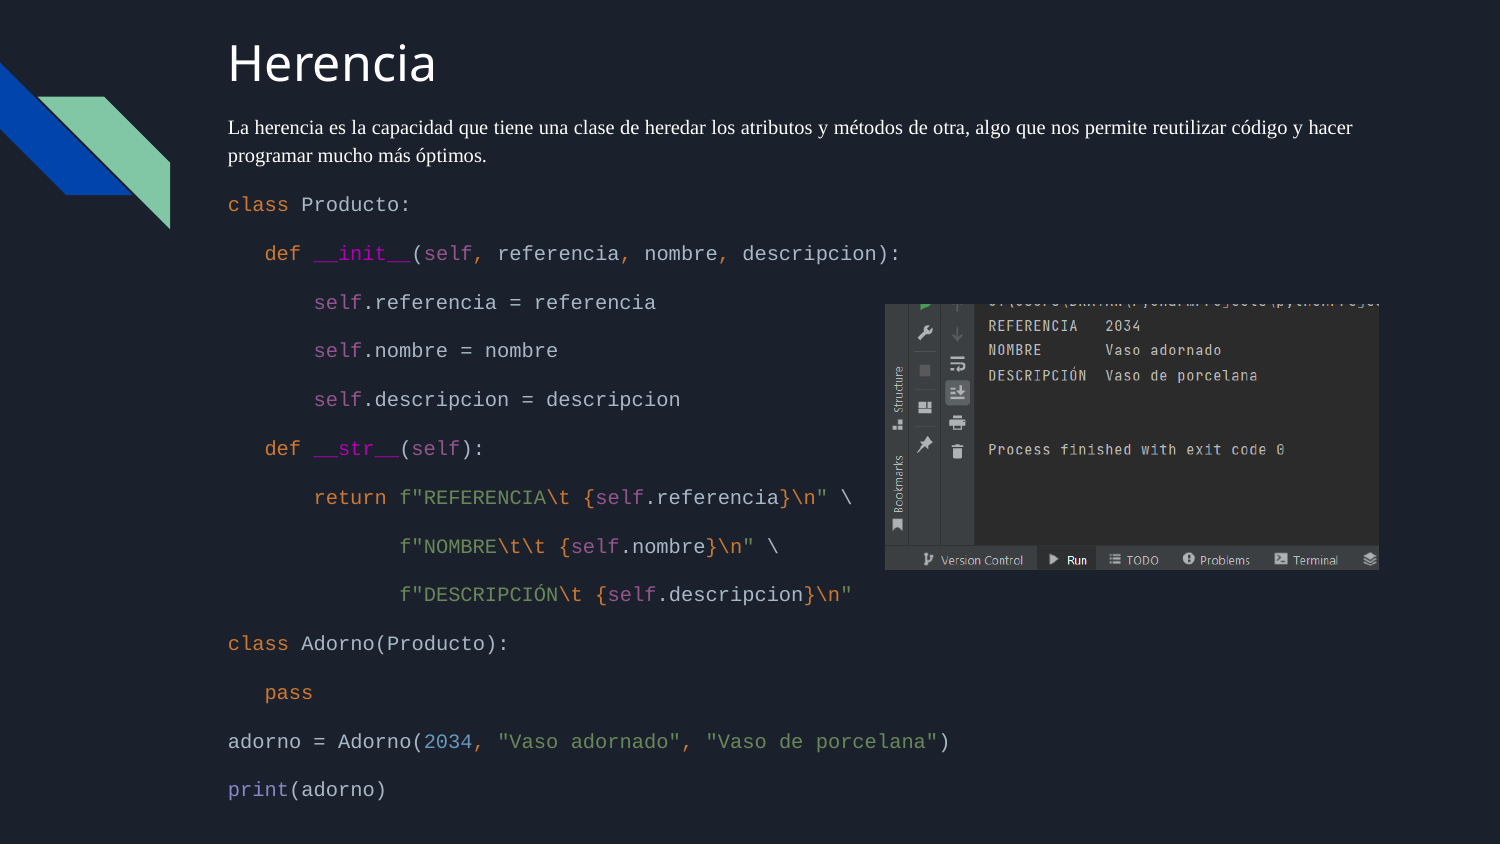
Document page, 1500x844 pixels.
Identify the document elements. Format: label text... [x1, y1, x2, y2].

picture [884, 304, 1380, 570]
list La herencia es la capacidad que tiene una clase de heredar los atributos y métodos de otra, algo que nos permite reutilizar código y hacer programar mucho más óptimos. class Producto: def __init__(self, referencia, nombre, descripcion): self.referencia = referencia self.nombre = nombre self.descripcion = descripcion def __str__(self): return f"REFERENCIA\t {self.referencia}\n" \ f"NOMBRE\t\t {self.nombre}\n" \ f"DESCRIPCIÓN\t {self.descripcion}\n" class Adorno(Producto): pass adorno = Adorno(2034, "Vaso adornado", "Vaso de porcelana") print(adorno) [212, 95, 1368, 806]
title Herencia [212, 12, 1368, 95]
